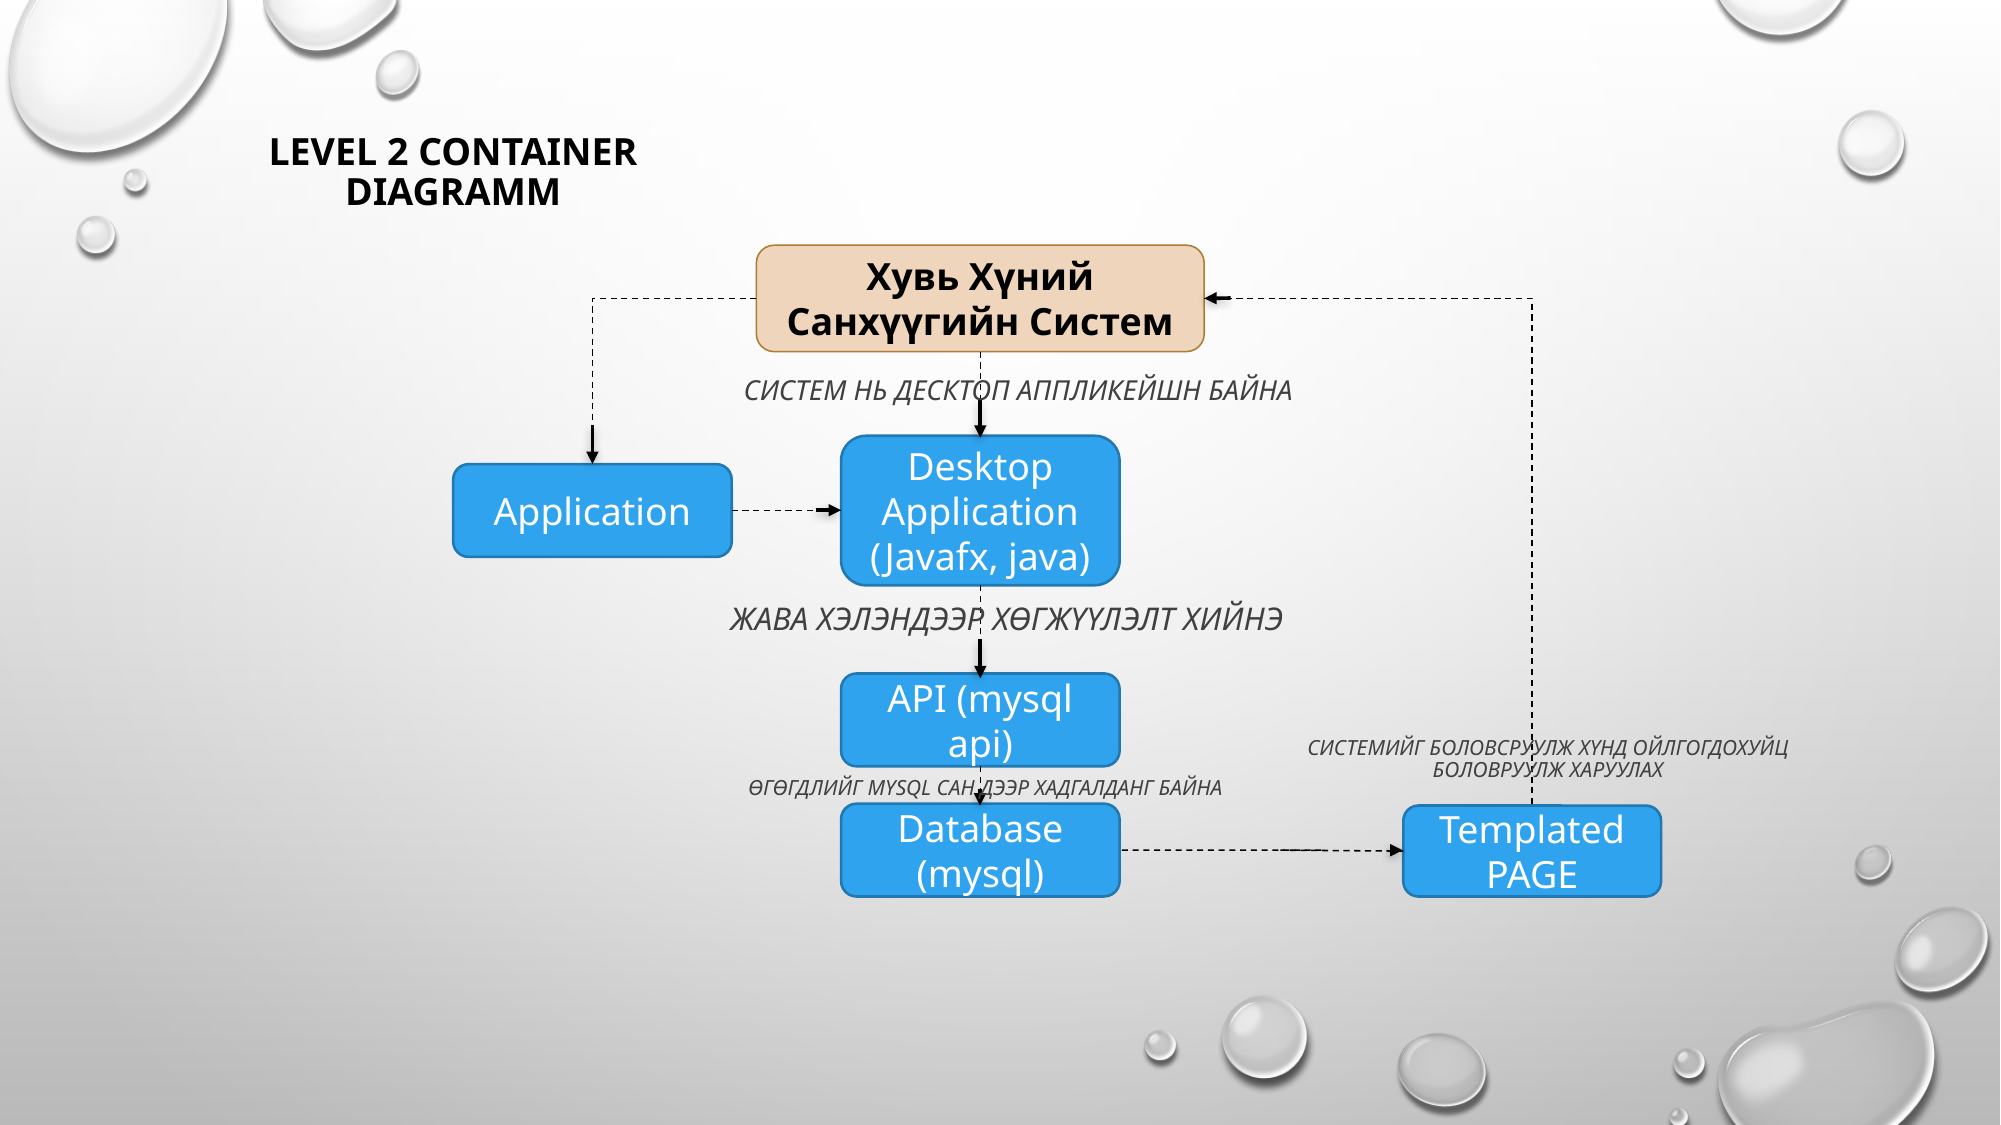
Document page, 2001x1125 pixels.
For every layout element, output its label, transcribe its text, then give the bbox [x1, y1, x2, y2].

text_box Системийг боловсруулж хүнд ойлгогдохуйц боловруулж харуулах [1539, 726, 1852, 794]
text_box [1204, 298, 1533, 806]
picture [0, 0, 2000, 1125]
title Level 2 Container diagramm [149, 101, 757, 246]
text_box Application [451, 462, 734, 559]
text_box Templated PAGE [1401, 804, 1663, 898]
text_box Жава хэлэндээр хөгжүүлэлт хийнэ [981, 586, 1198, 655]
text_box Хувь Хүний Санхүүгийн Систем [755, 244, 1205, 353]
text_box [592, 298, 757, 465]
text_box Desktop Application (Javafx, java) [839, 434, 1121, 586]
text_box Систем нь десктоп аппликейшн байна [761, 357, 978, 426]
text_box Өгөгдлийг mysql сан дээр хадгалданг байна [684, 755, 1292, 823]
text_box Систем нь десктоп аппликейшн байна [984, 357, 1198, 426]
text_box API (mysql api) [839, 672, 1121, 755]
text_box Database (mysql) [839, 823, 1121, 898]
text_box Жава хэлэндээр хөгжүүлэлт хийнэ [703, 586, 980, 655]
